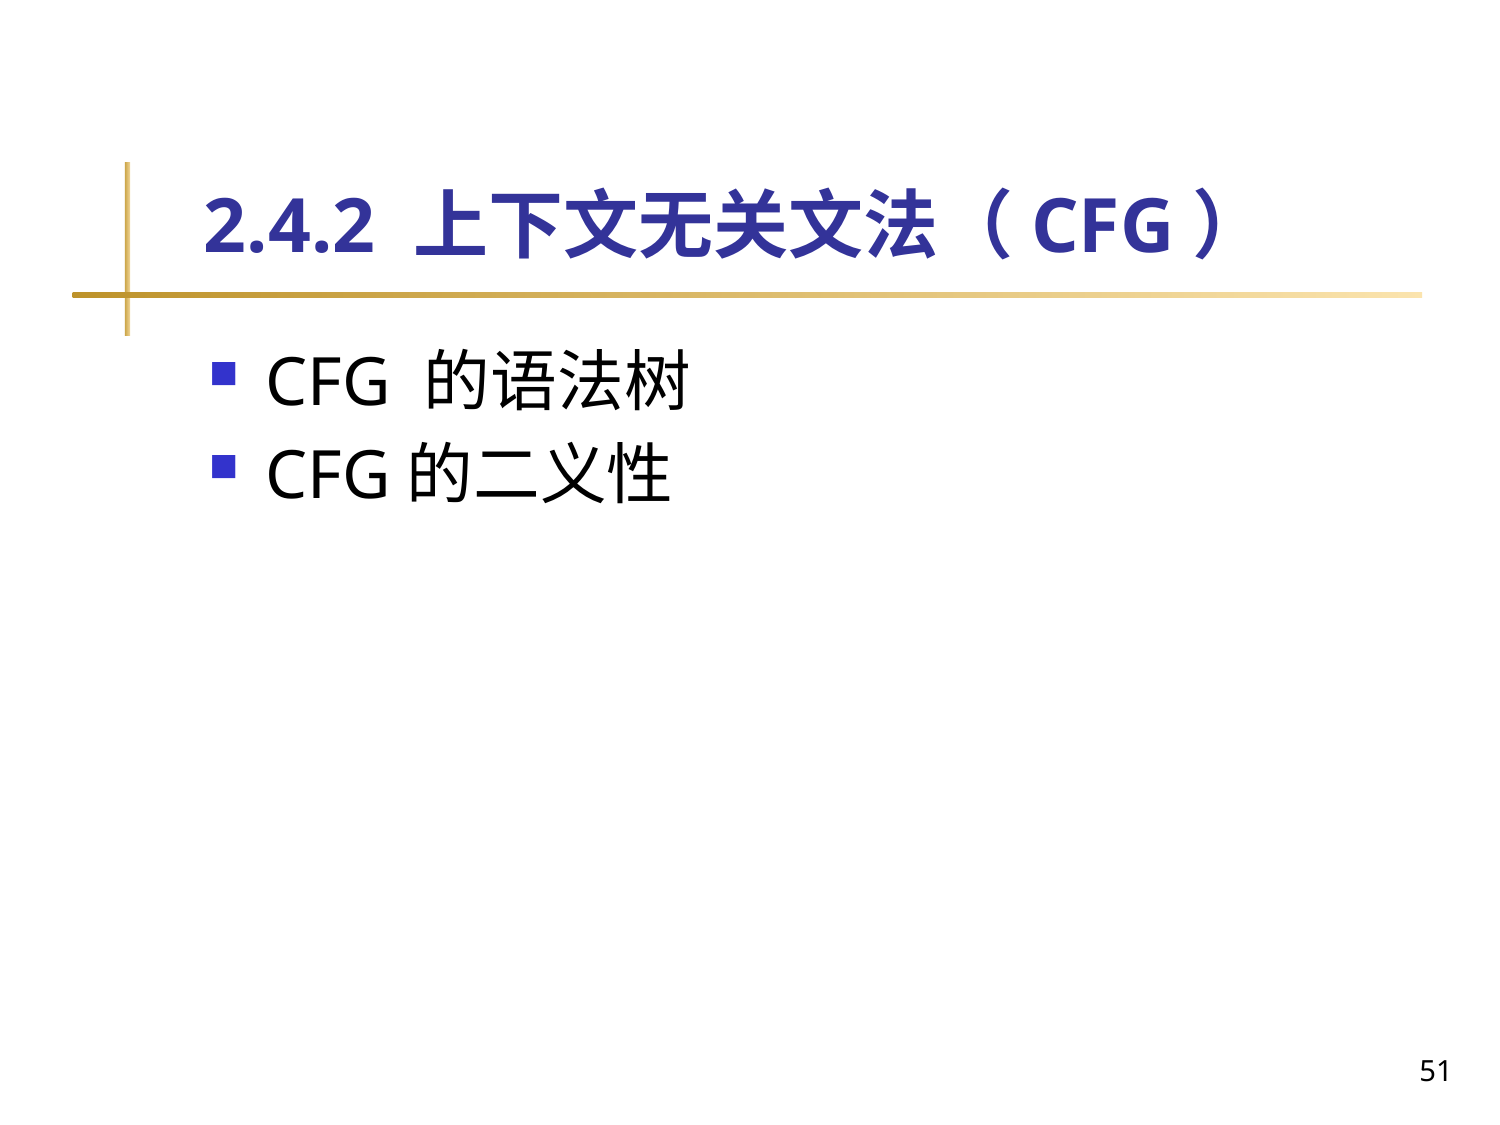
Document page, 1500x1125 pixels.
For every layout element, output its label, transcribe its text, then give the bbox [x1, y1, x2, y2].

title 2.4.2 上下文无关文法（CFG） [188, 35, 1468, 275]
list CFG 的语法树 CFG的二义性 [193, 331, 1469, 1006]
slide_number 51 [1154, 1023, 1468, 1100]
